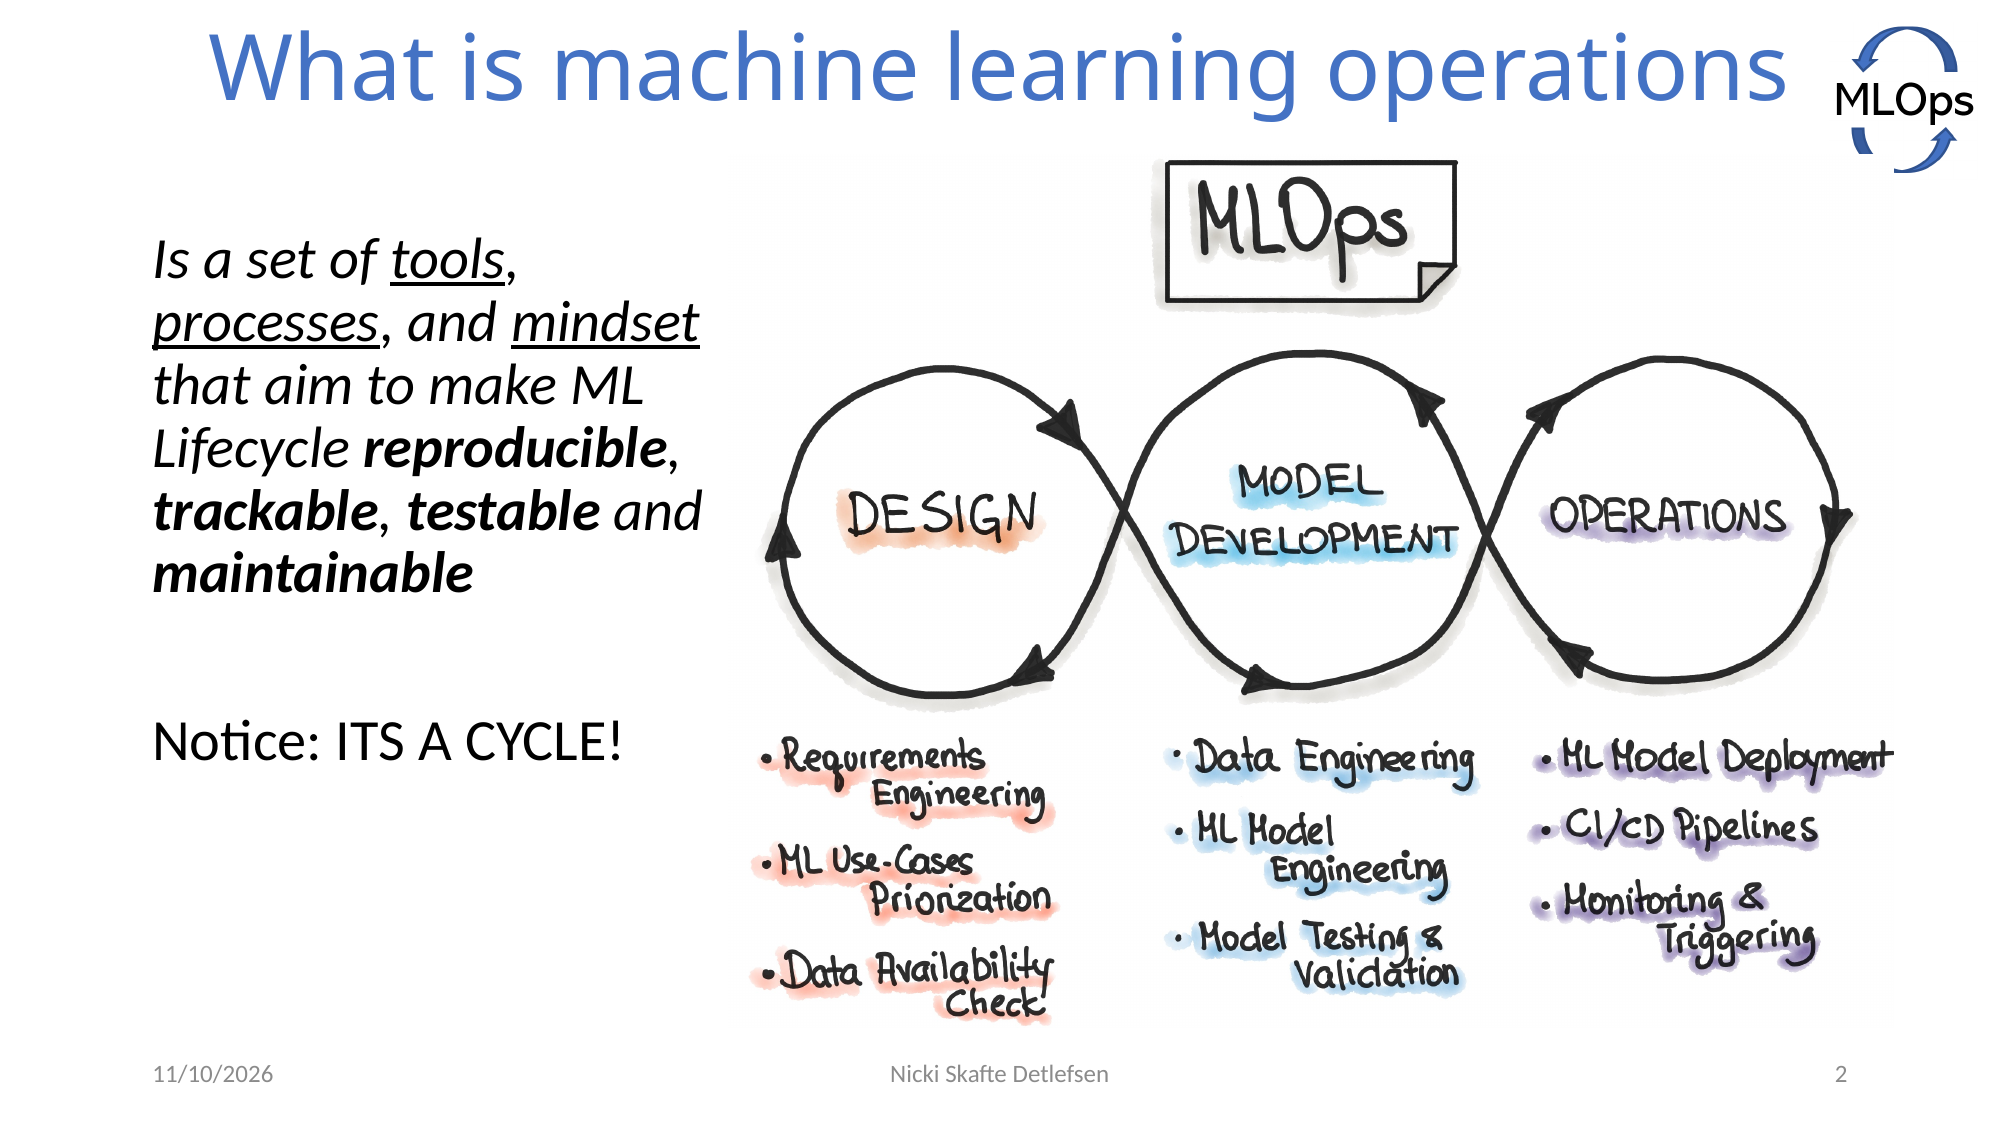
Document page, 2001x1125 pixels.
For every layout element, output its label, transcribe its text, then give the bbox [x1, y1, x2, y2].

list Is a set of tools, processes, and mindset that aim to make ML Lifecycle reproducible, trackable, testable and maintainable Notice: ITS A CYCLE! [137, 220, 728, 1014]
picture [728, 22, 1978, 1029]
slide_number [137, 1042, 588, 1103]
footer Nicki Skafte Detlefsen [662, 1042, 1338, 1103]
slide_number 2 [1412, 1042, 1863, 1103]
title What is machine learning operations [137, 0, 1863, 180]
